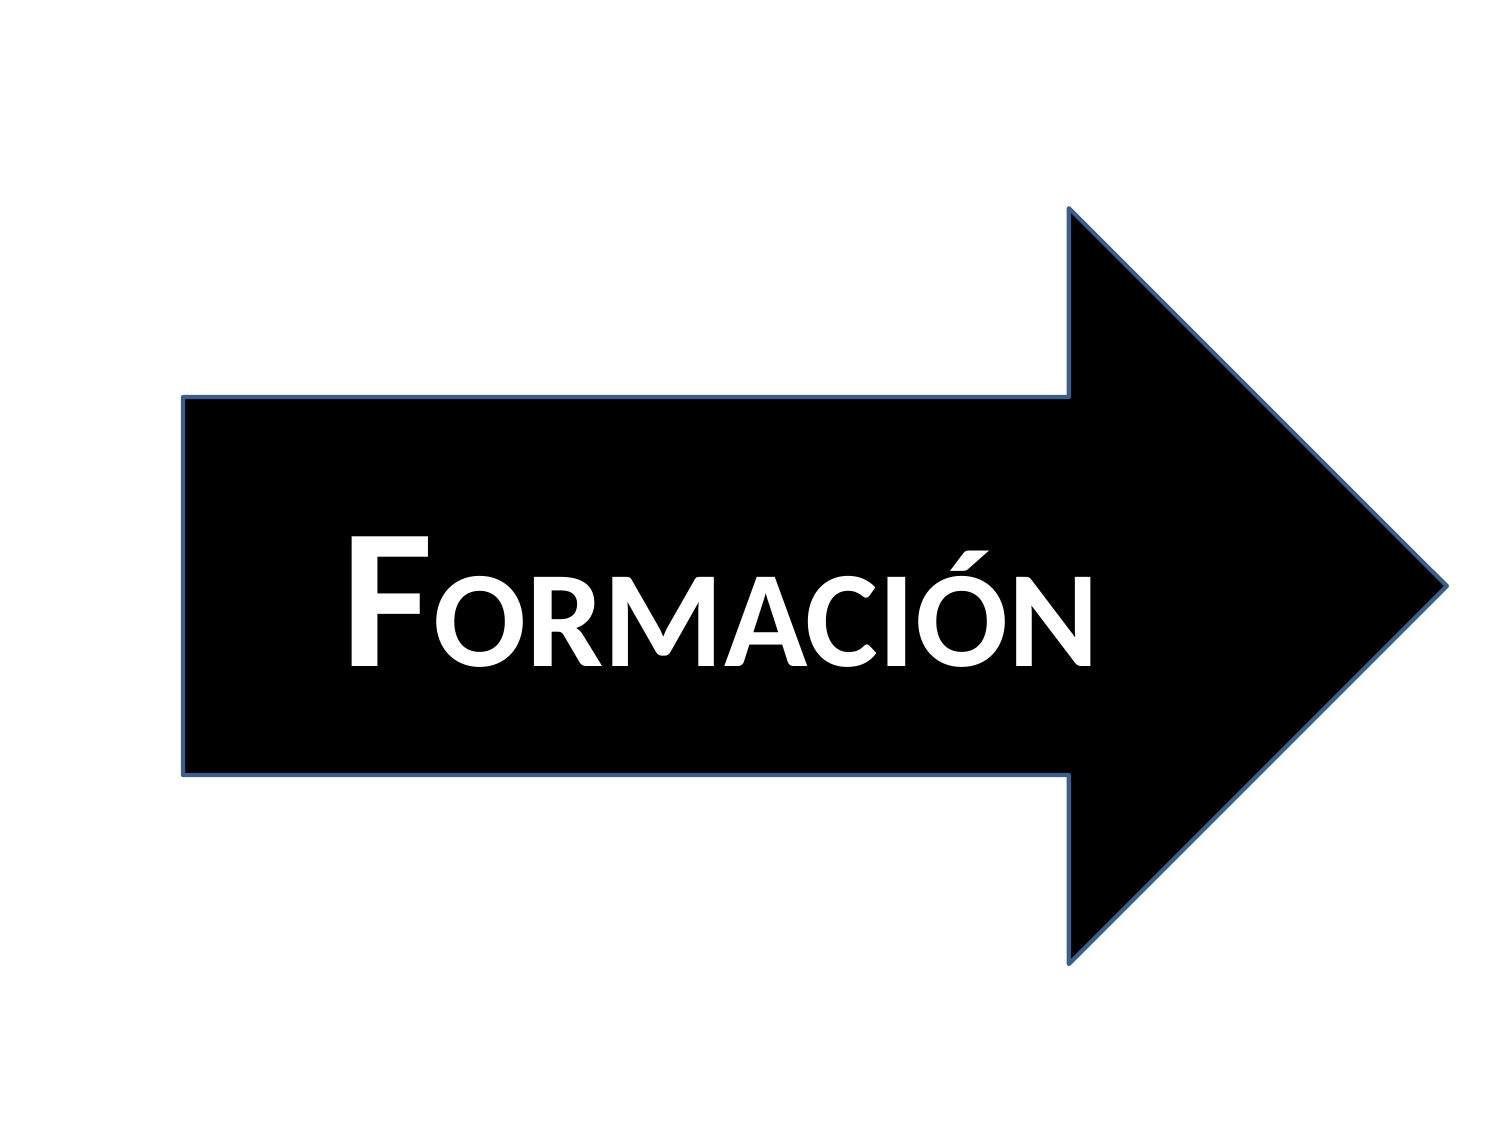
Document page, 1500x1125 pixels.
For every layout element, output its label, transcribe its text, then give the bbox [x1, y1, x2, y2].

text_box FORMACIÓN [180, 206, 1449, 967]
